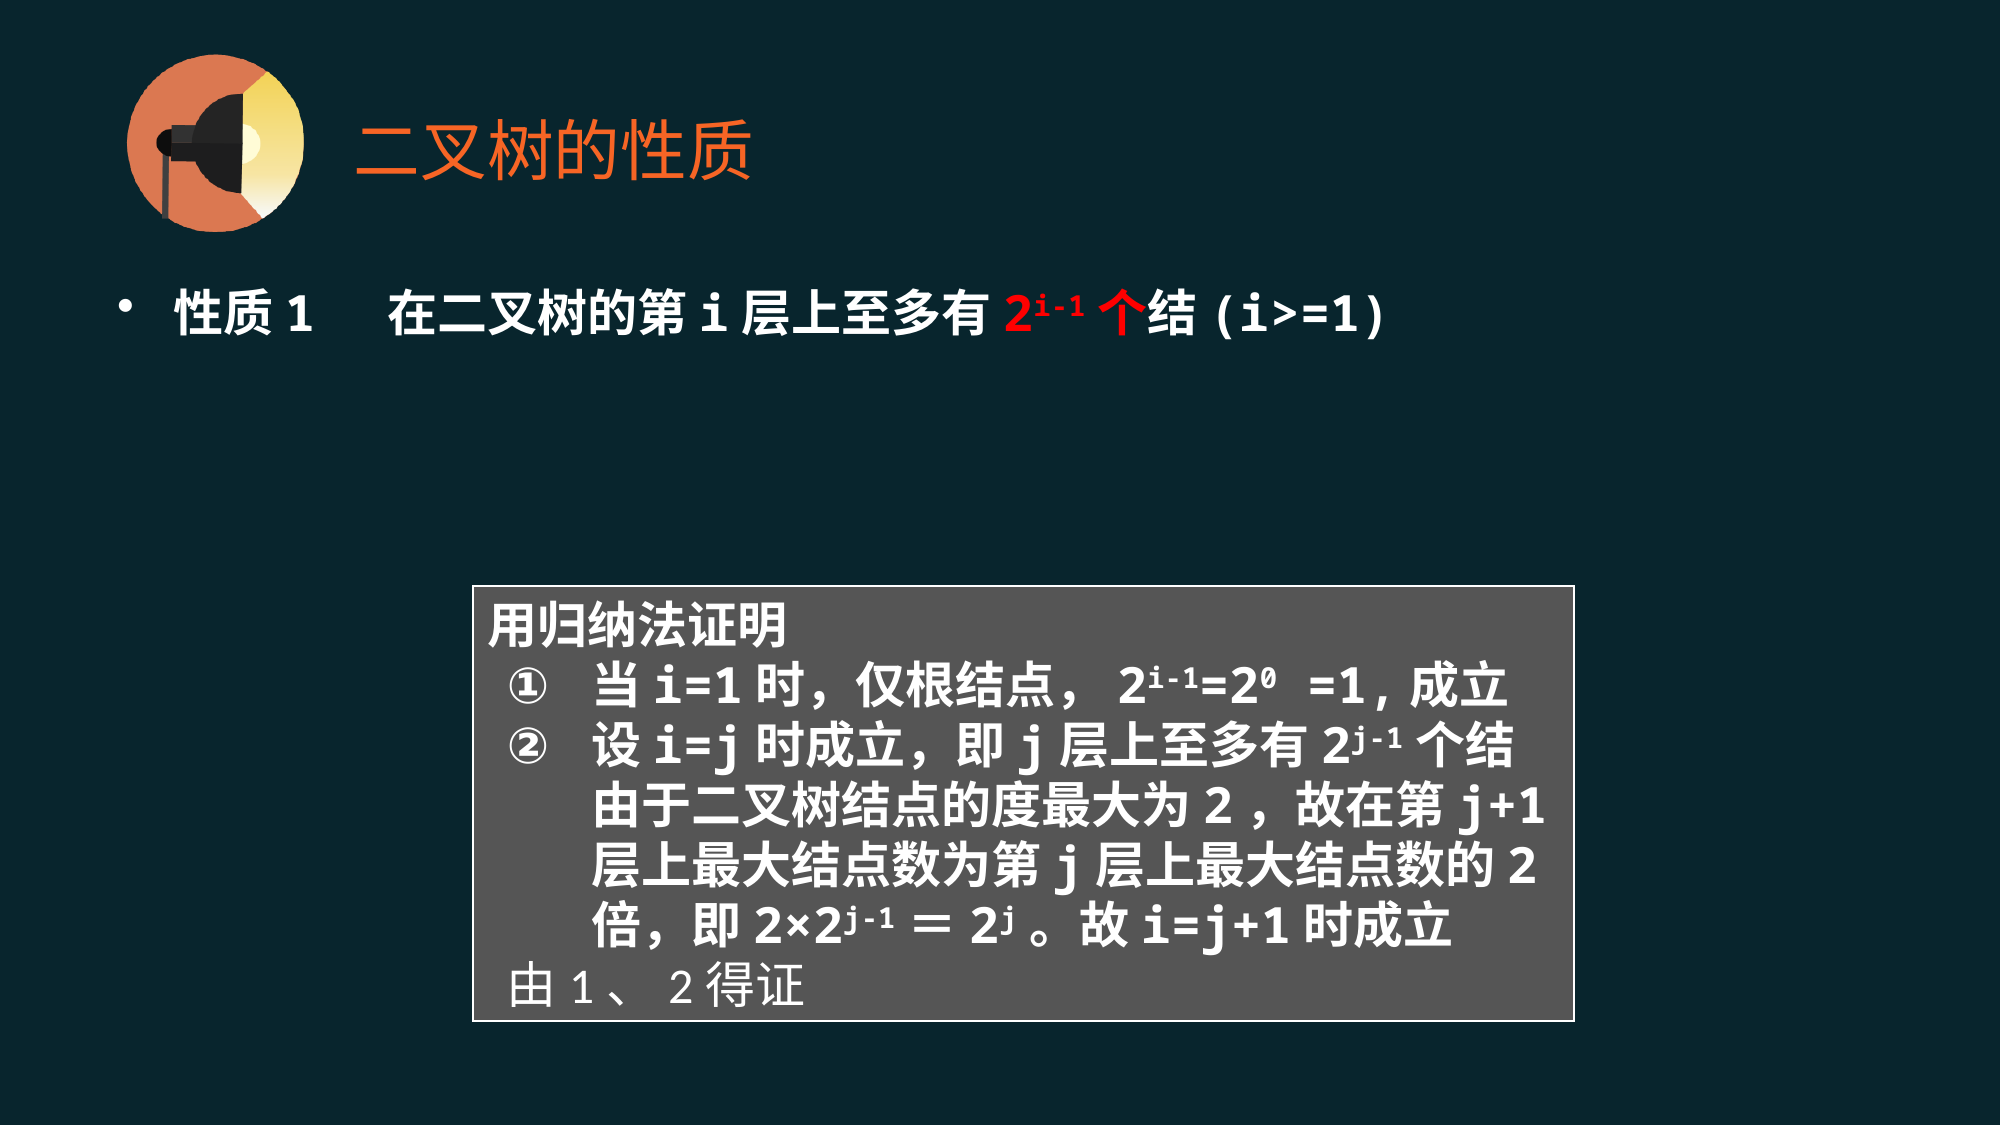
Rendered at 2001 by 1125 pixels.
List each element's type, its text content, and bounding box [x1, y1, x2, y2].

picture [126, 54, 304, 232]
text_box 用归纳法证明 当i=1时，仅根结点，2i-1=20 =1,成立 设i=j时成立，即j层上至多有2j-1个结 由于二叉树结点的度最大为2，故在第j+1层上最大结点数为第j层上最大结点数的2倍，即2×2j-1＝2j。故i=j+1时成立 由1、2得证 [472, 585, 1575, 1022]
title 二叉树的性质 [338, 90, 1532, 209]
list 性质1 在二叉树的第i层上至多有2i-1个结(i>=1) [102, 285, 1903, 431]
